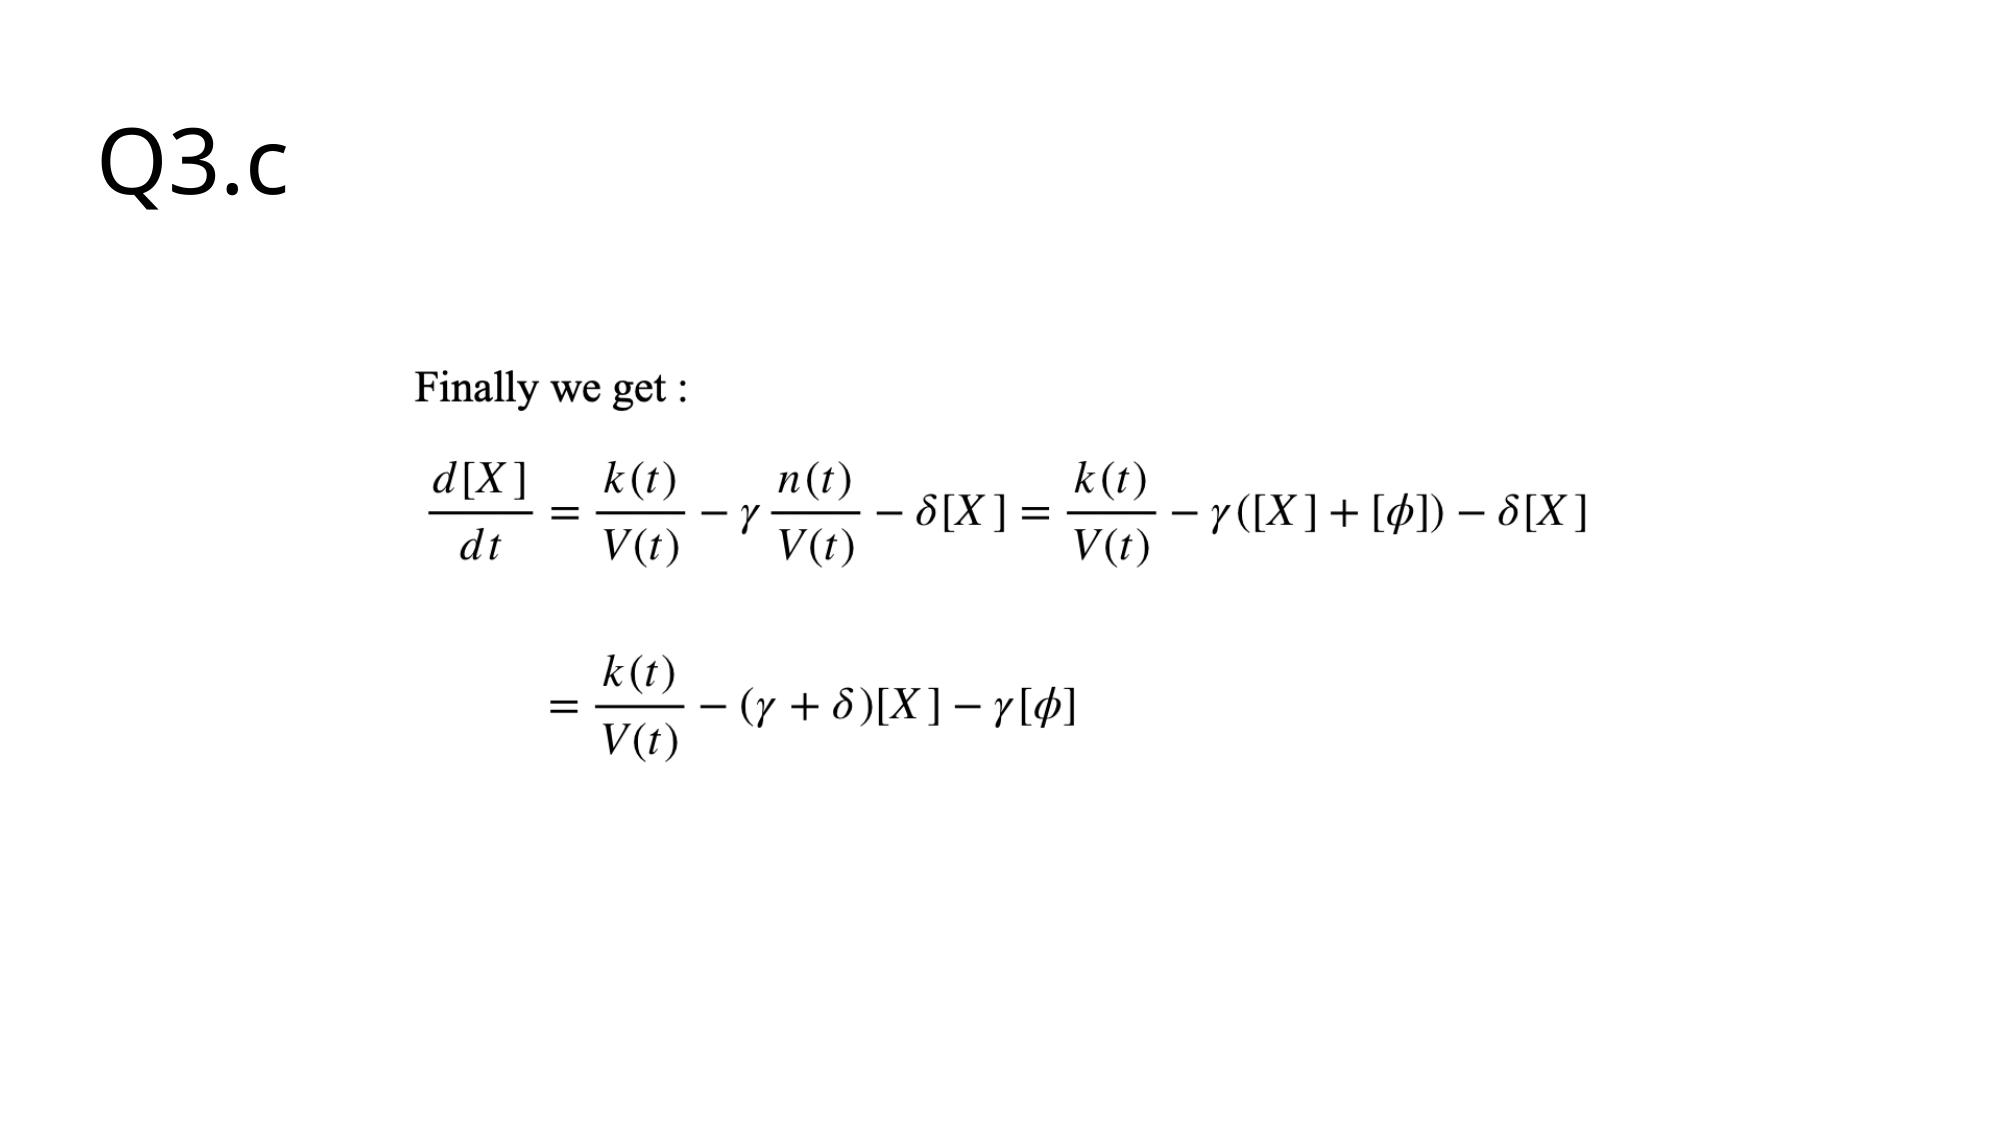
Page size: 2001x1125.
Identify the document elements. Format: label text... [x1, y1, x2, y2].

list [396, 346, 1604, 779]
title Q3.c [81, 56, 1807, 274]
